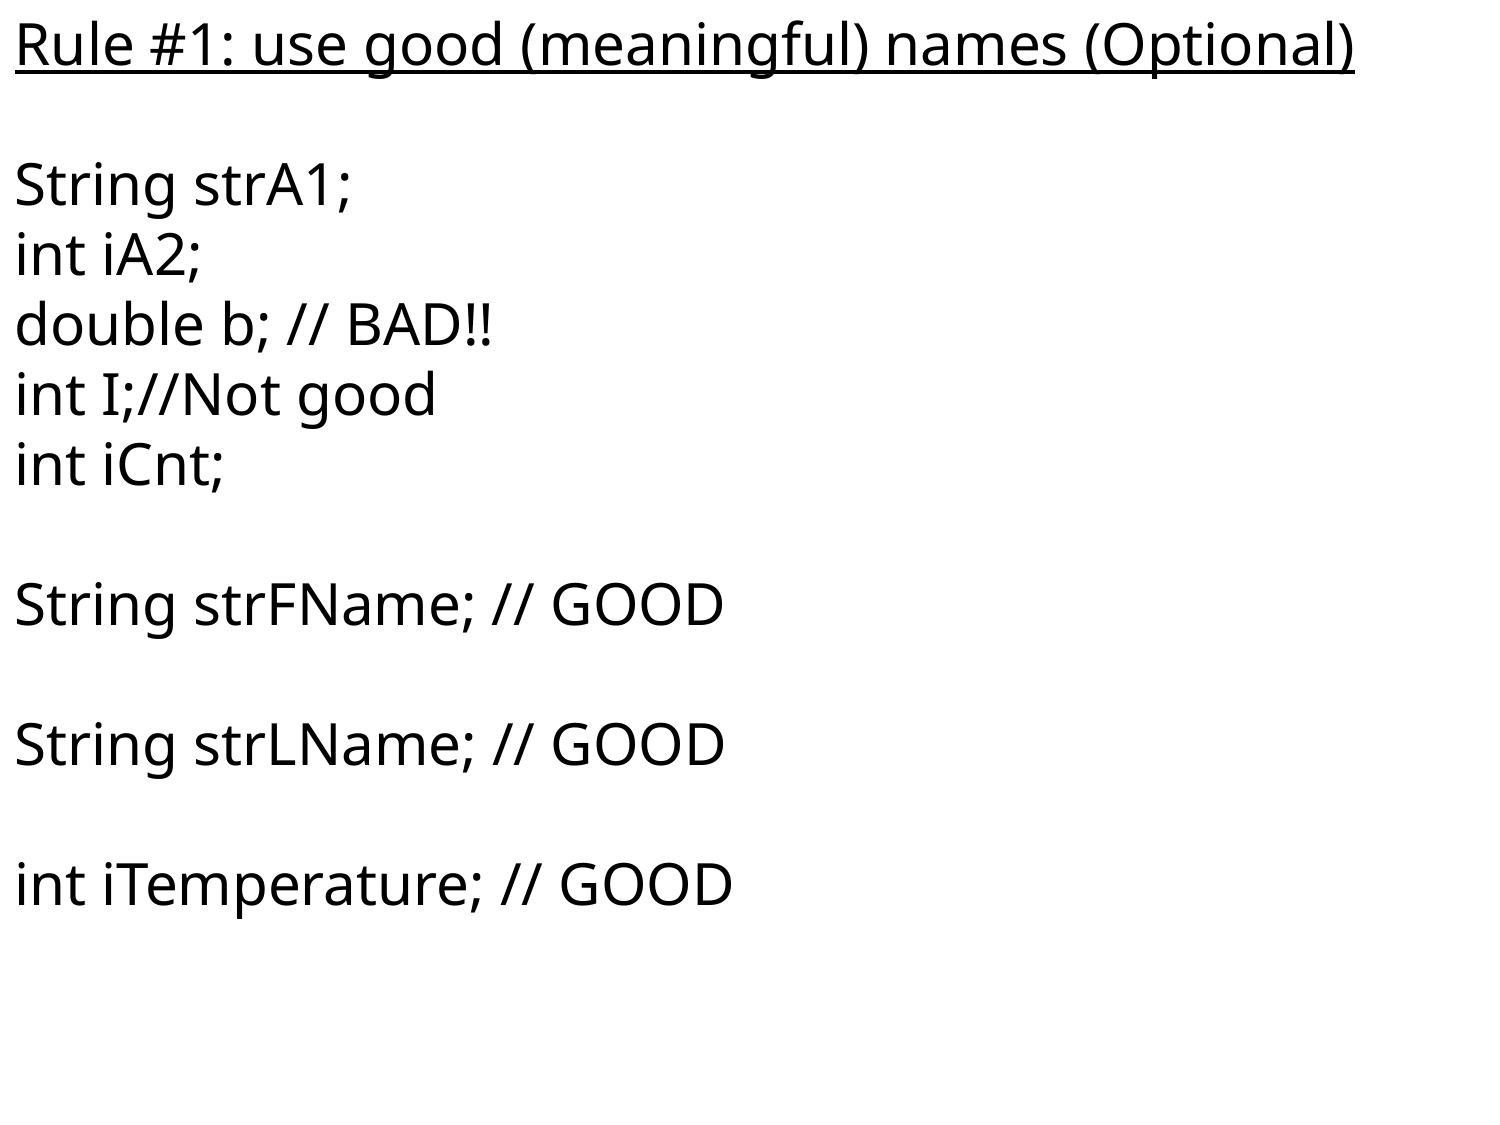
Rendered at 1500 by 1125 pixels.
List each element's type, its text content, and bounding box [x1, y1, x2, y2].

text_box Rule #1: use good (meaningful) names (Optional) String strA1; int iA2; double b; // BAD!! int I;//Not good int iCnt; String strFName; // GOOD String strLName; // GOOD int iTemperature; // GOOD [0, 0, 1500, 925]
